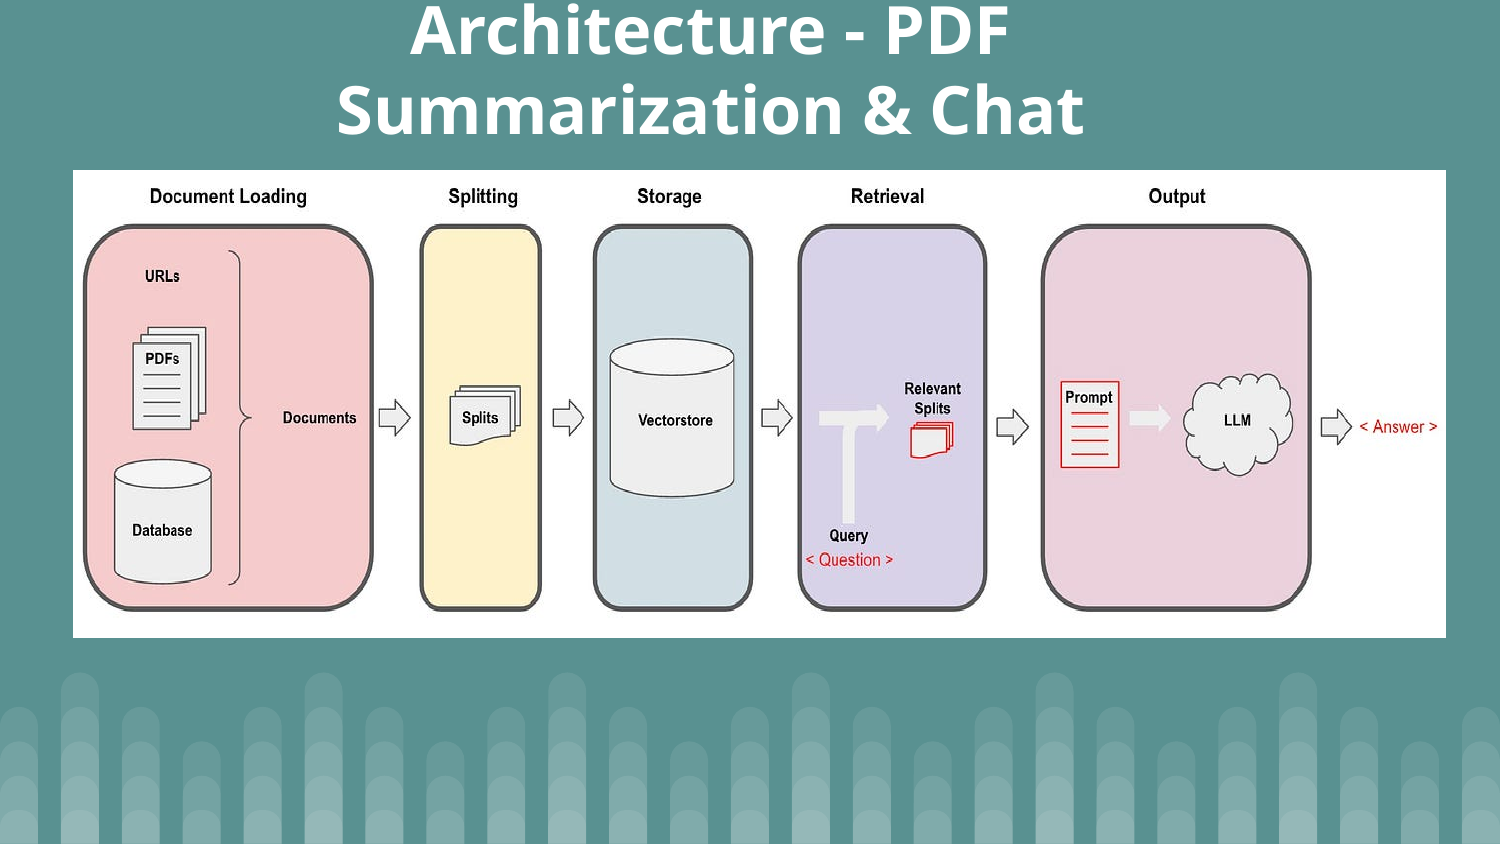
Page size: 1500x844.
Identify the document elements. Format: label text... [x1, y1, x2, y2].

picture [73, 169, 1447, 638]
title Architecture - PDF Summarization & Chat [227, 18, 1195, 119]
